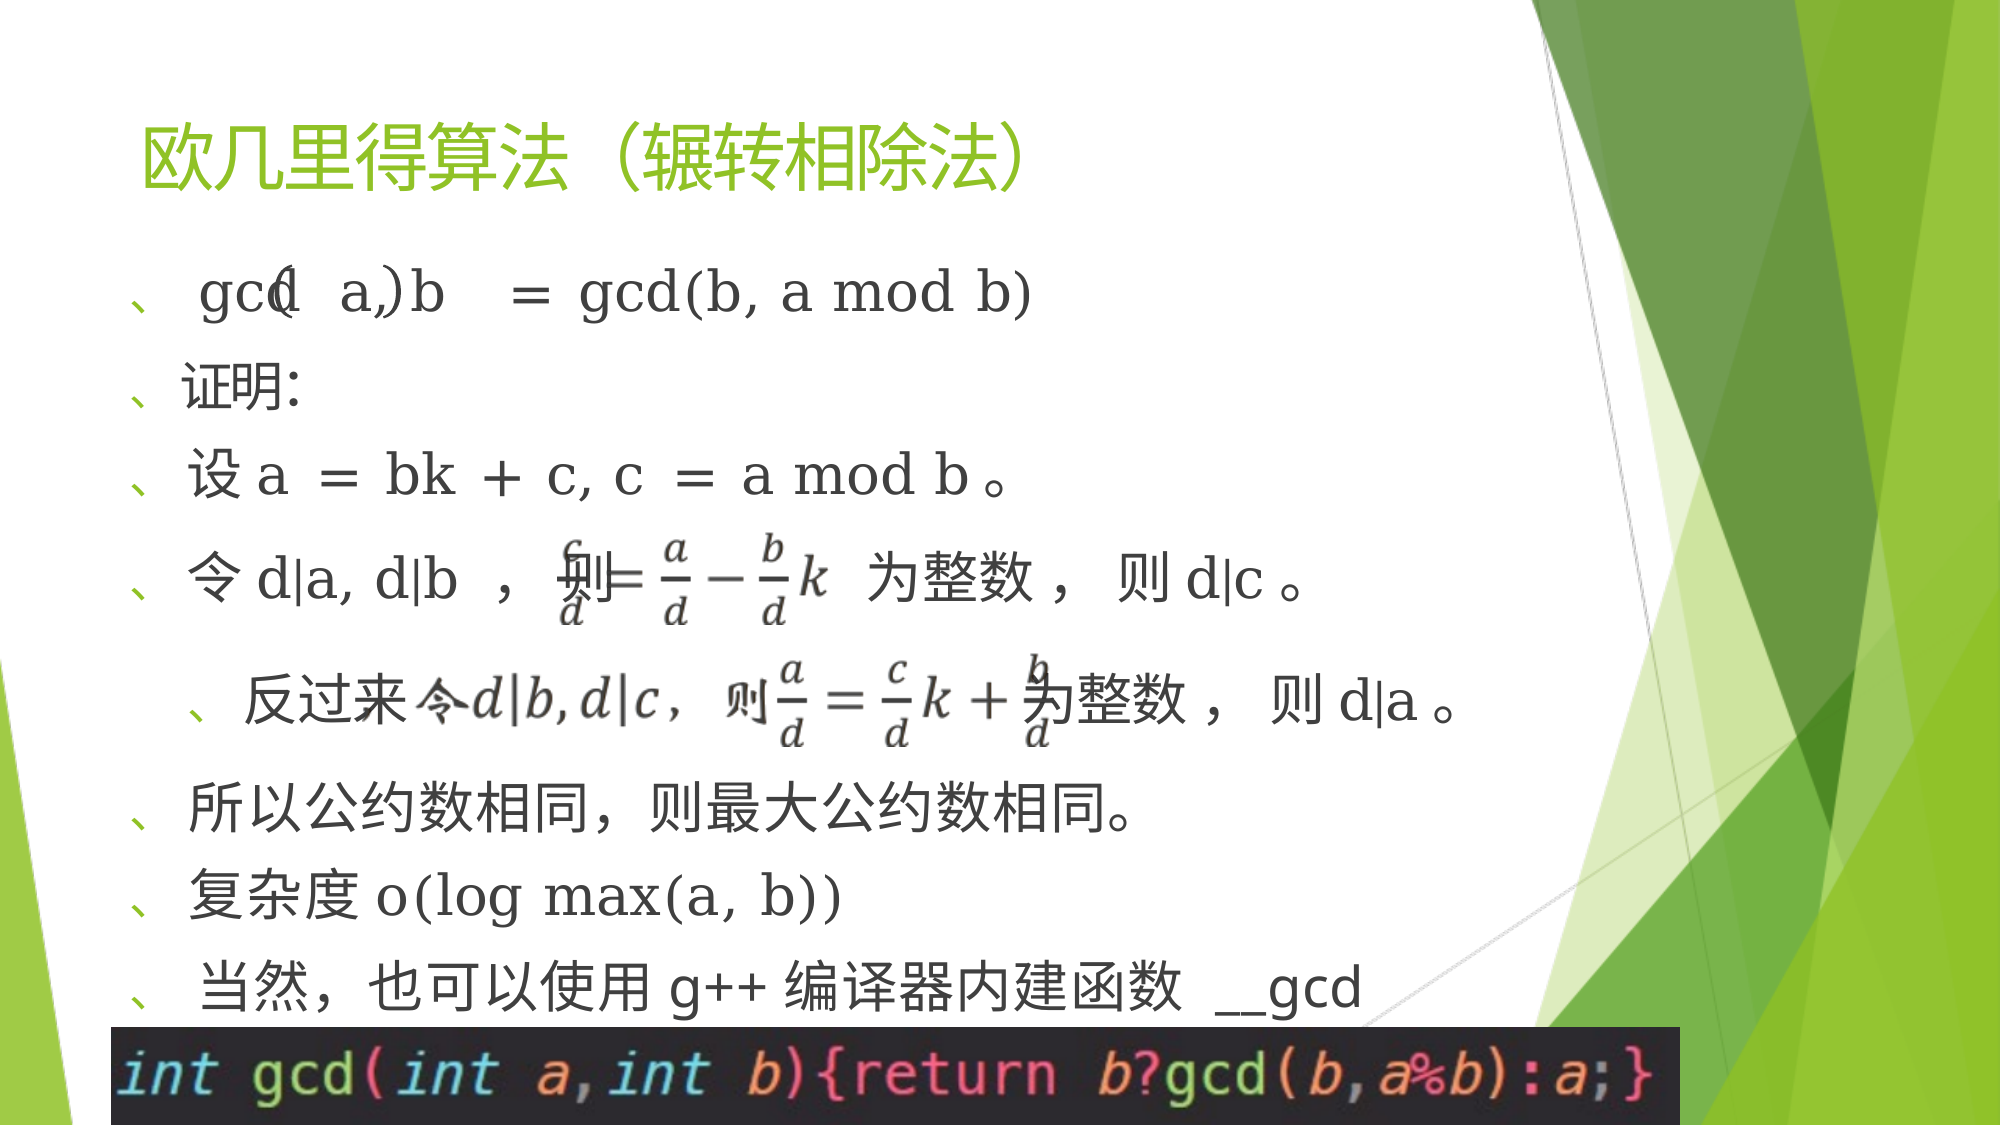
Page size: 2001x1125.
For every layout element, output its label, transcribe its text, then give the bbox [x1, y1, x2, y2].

picture [556, 532, 831, 625]
text_box 、 证明： 、 设a = bk + c, c = a mod b。 、 令d|a, d|b ， 则 为整数 ， 则d|c。 、 反过来 为整数 ， 则d|a。 、 所以公约数相同，则最大公约数相同。 、 复杂度o(log max(a, b)) 、 当然，也可以使用g++编译器内建函数 __gcd [127, 348, 1217, 1021]
text_box 欧几里得算法（辗转相除法） 、 gcd a, b = gcd(b, a mod b) [127, 105, 1107, 325]
picture [362, 653, 1054, 747]
picture [0, 658, 74, 1125]
picture [111, 0, 2000, 1125]
